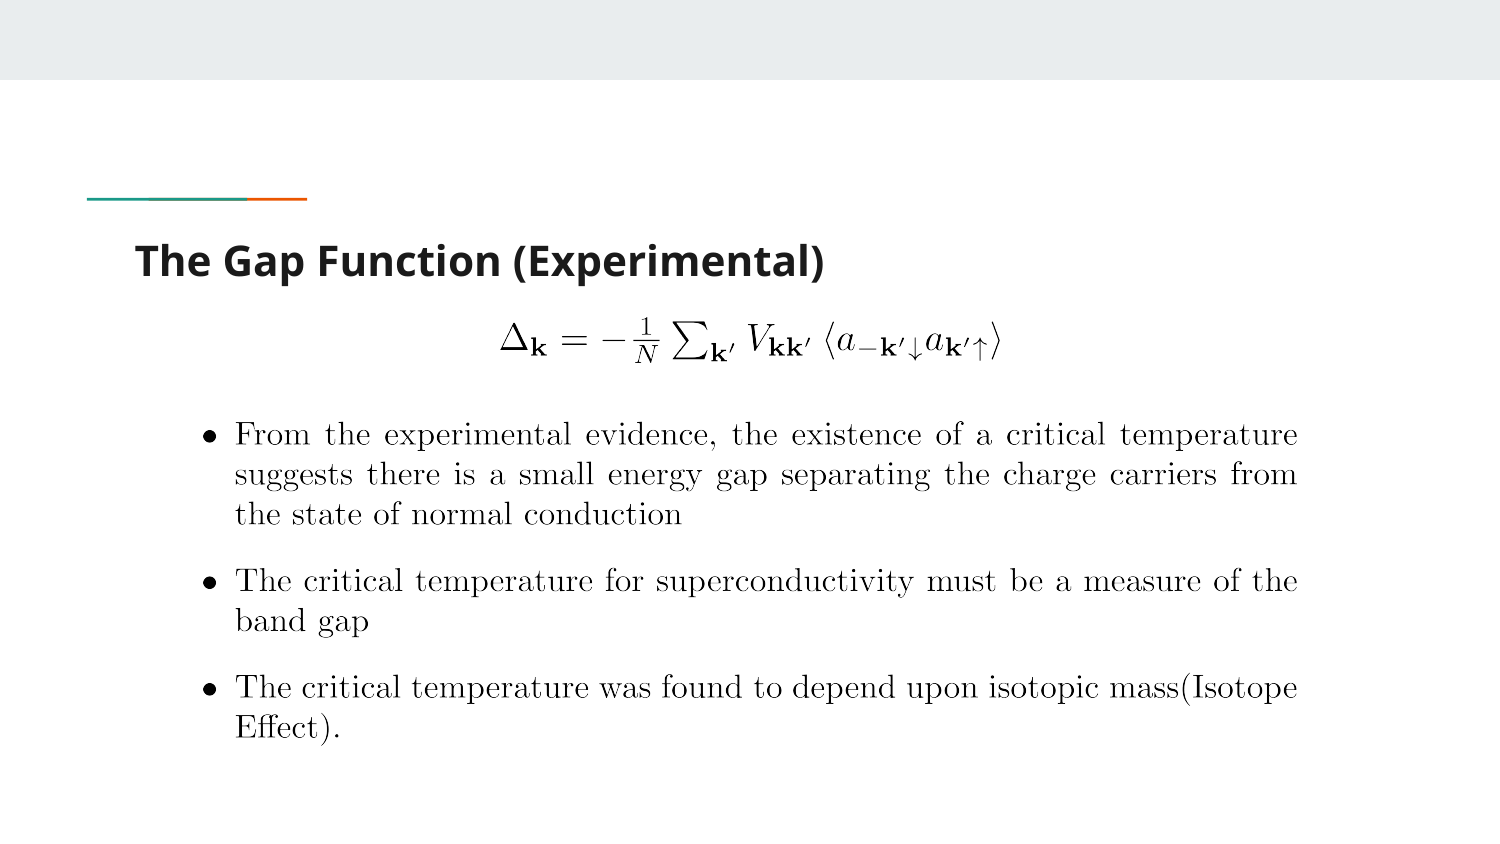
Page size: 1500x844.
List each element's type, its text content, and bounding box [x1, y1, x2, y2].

title The Gap Function (Experimental) [119, 216, 1381, 305]
picture [500, 317, 1000, 364]
picture [203, 421, 1297, 747]
